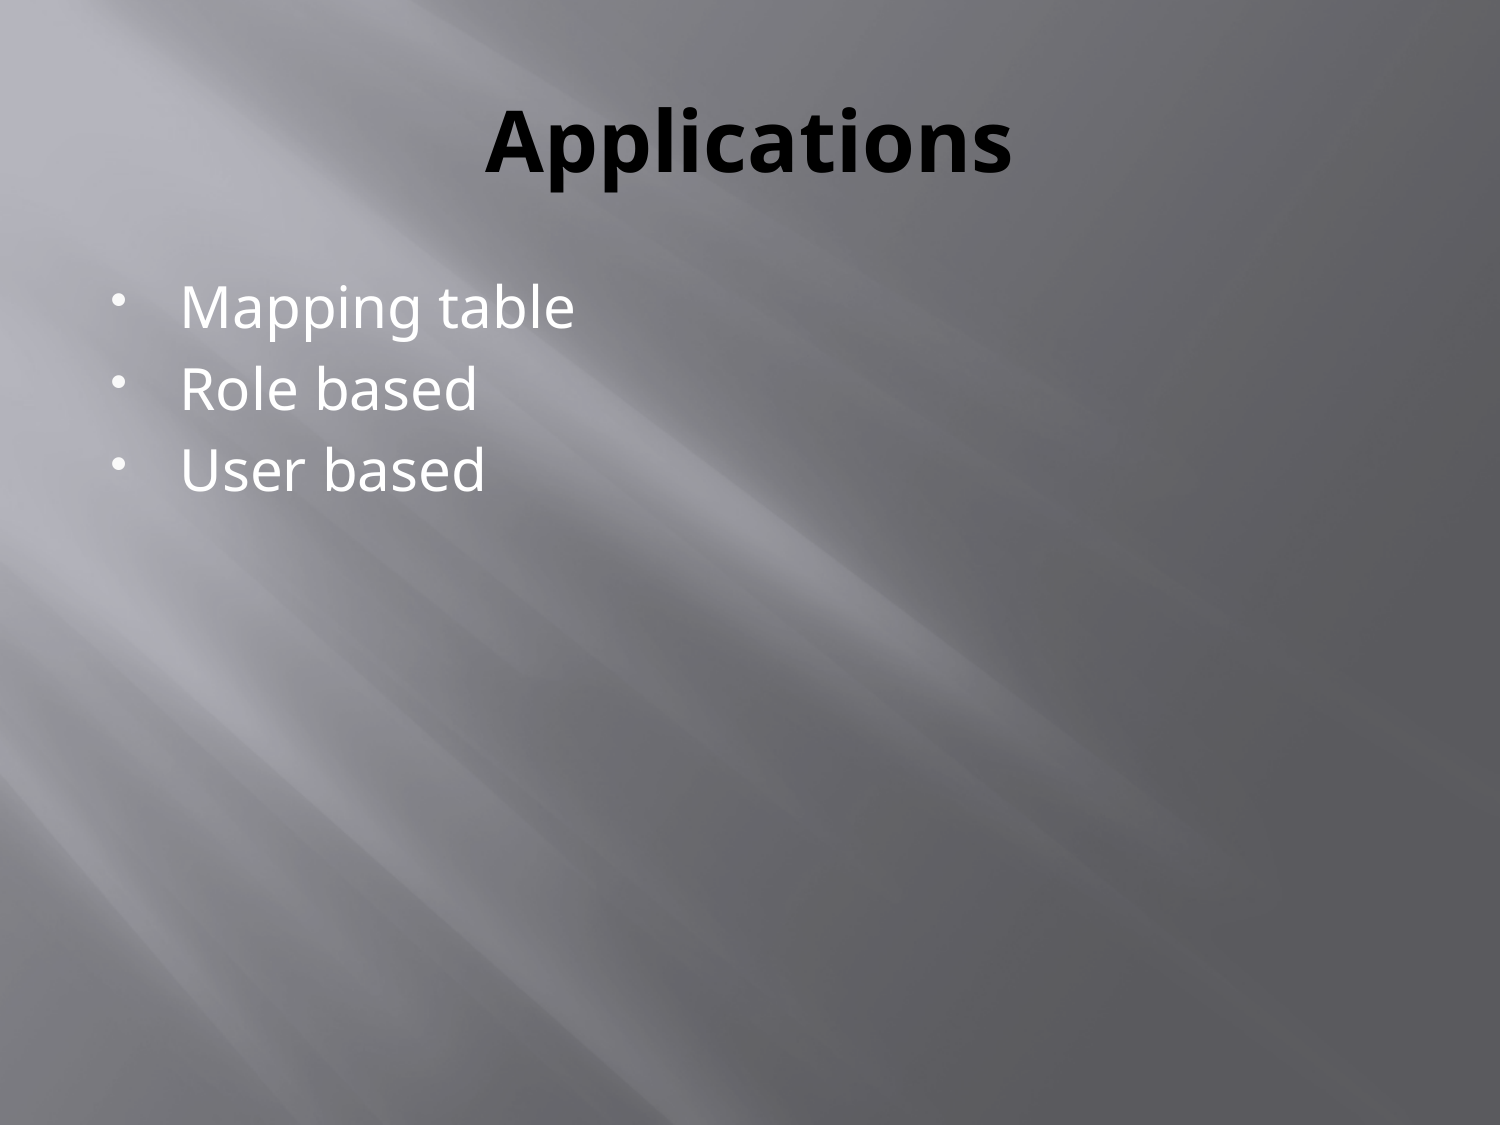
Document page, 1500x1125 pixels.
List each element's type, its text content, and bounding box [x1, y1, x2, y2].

title Applications [75, 45, 1425, 233]
list Mapping table Role based User based [75, 262, 1425, 1035]
